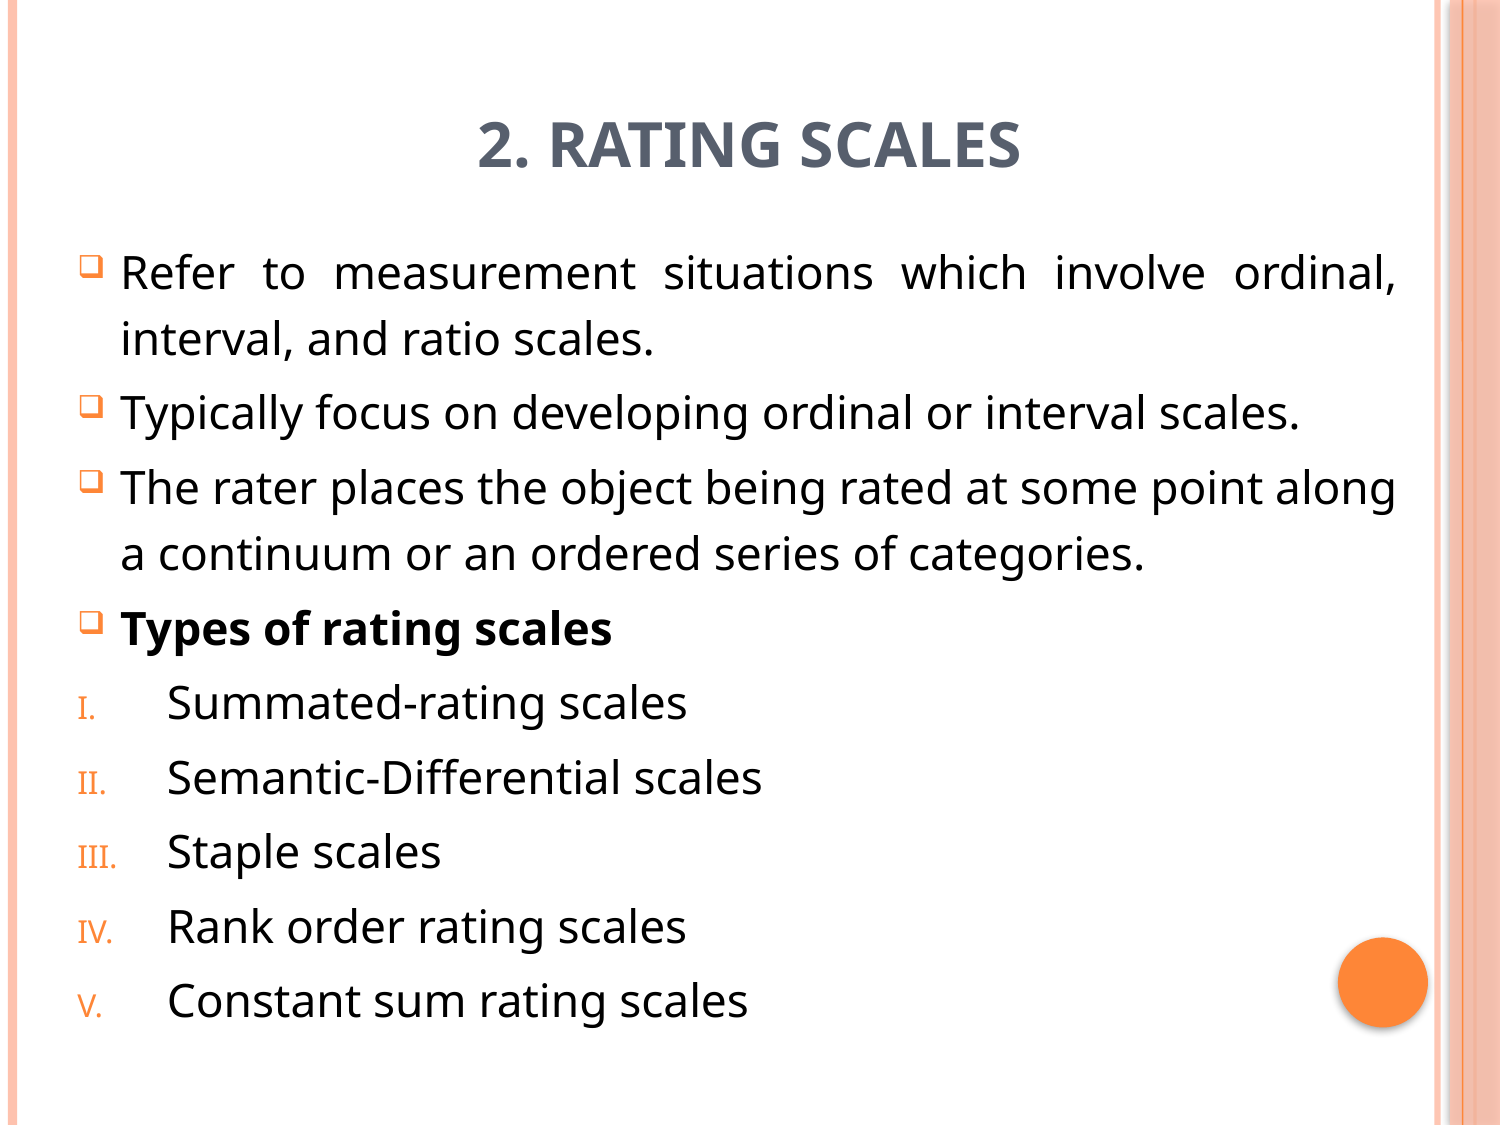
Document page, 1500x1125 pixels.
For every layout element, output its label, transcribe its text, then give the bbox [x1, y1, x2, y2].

title 2. Rating Scales [75, 0, 1425, 188]
list Refer to measurement situations which involve ordinal, interval, and ratio scales. Typically focus on developing ordinal or interval scales. The rater places the object being rated at some point along a continuum or an ordered series of categories. Types of rating scales Summated-rating scales Semantic-Differential scales Staple scales Rank order rating scales Constant sum rating scales [62, 224, 1413, 1038]
